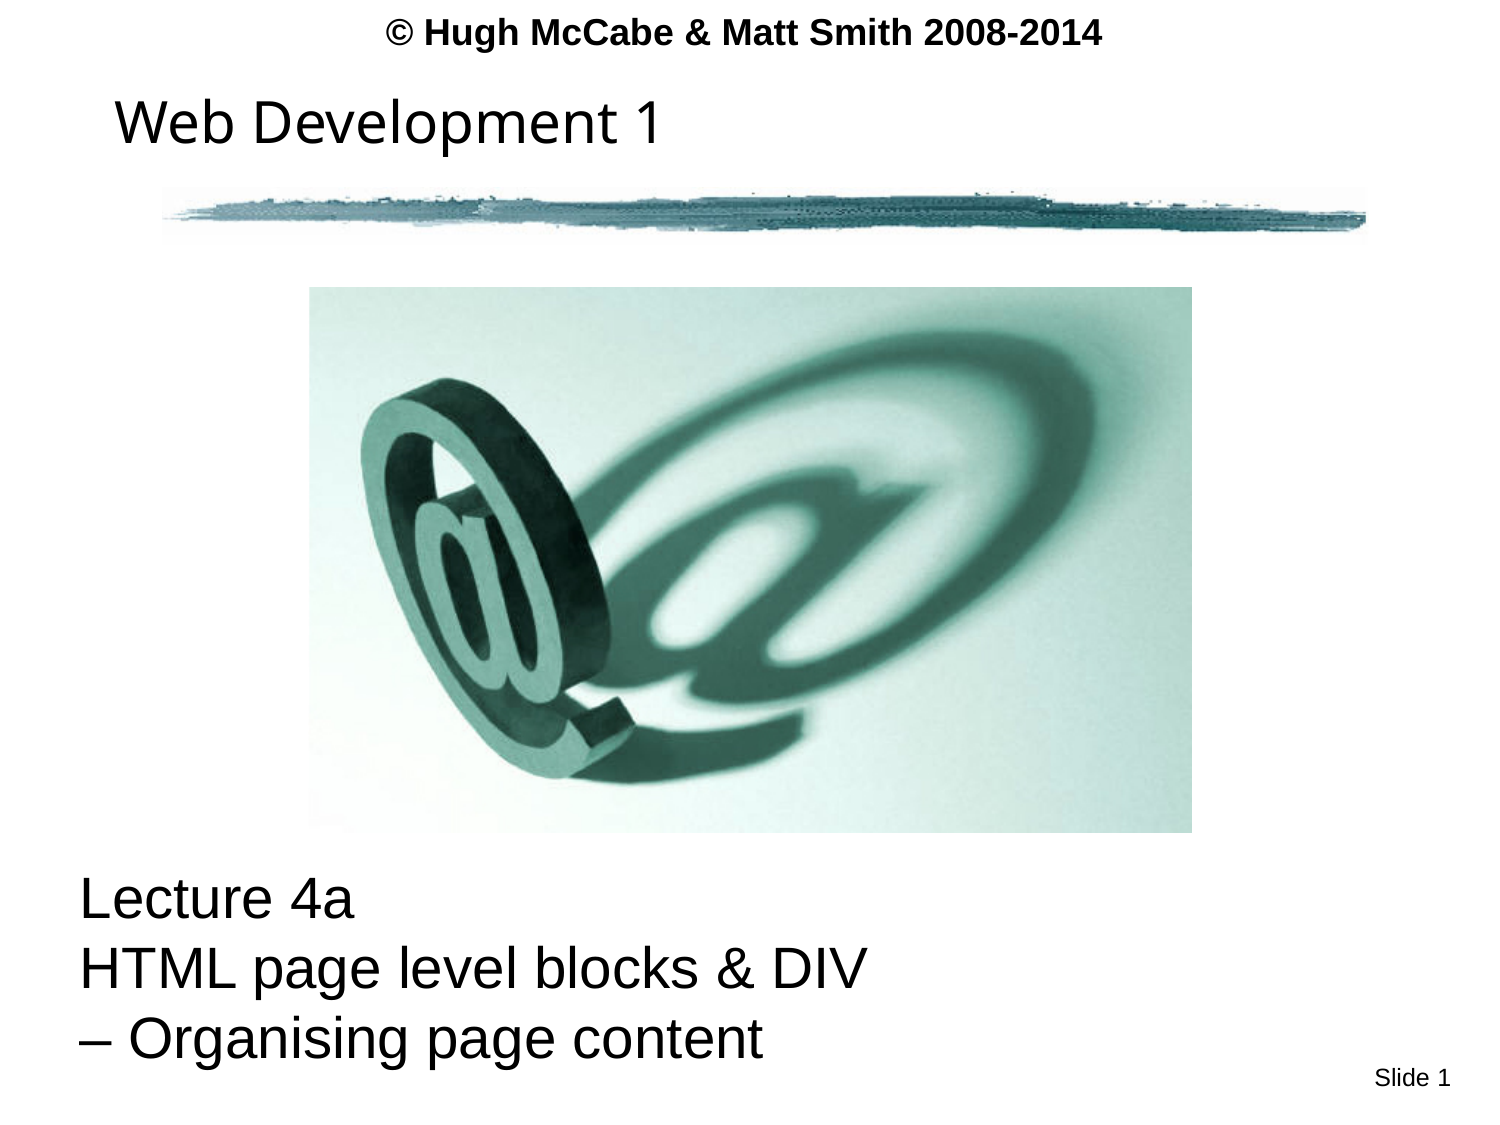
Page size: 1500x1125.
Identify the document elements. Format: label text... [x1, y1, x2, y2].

picture [307, 287, 1193, 834]
slide_number Slide 1 [1116, 1046, 1467, 1107]
text_box Lecture 4a HTML page level blocks & DIV – Organising page content [64, 852, 1412, 1078]
picture [162, 187, 1369, 245]
title Web Development 1 [99, 62, 1400, 163]
text_box © Hugh McCabe & Matt Smith 2008-2014 [0, 0, 1500, 60]
